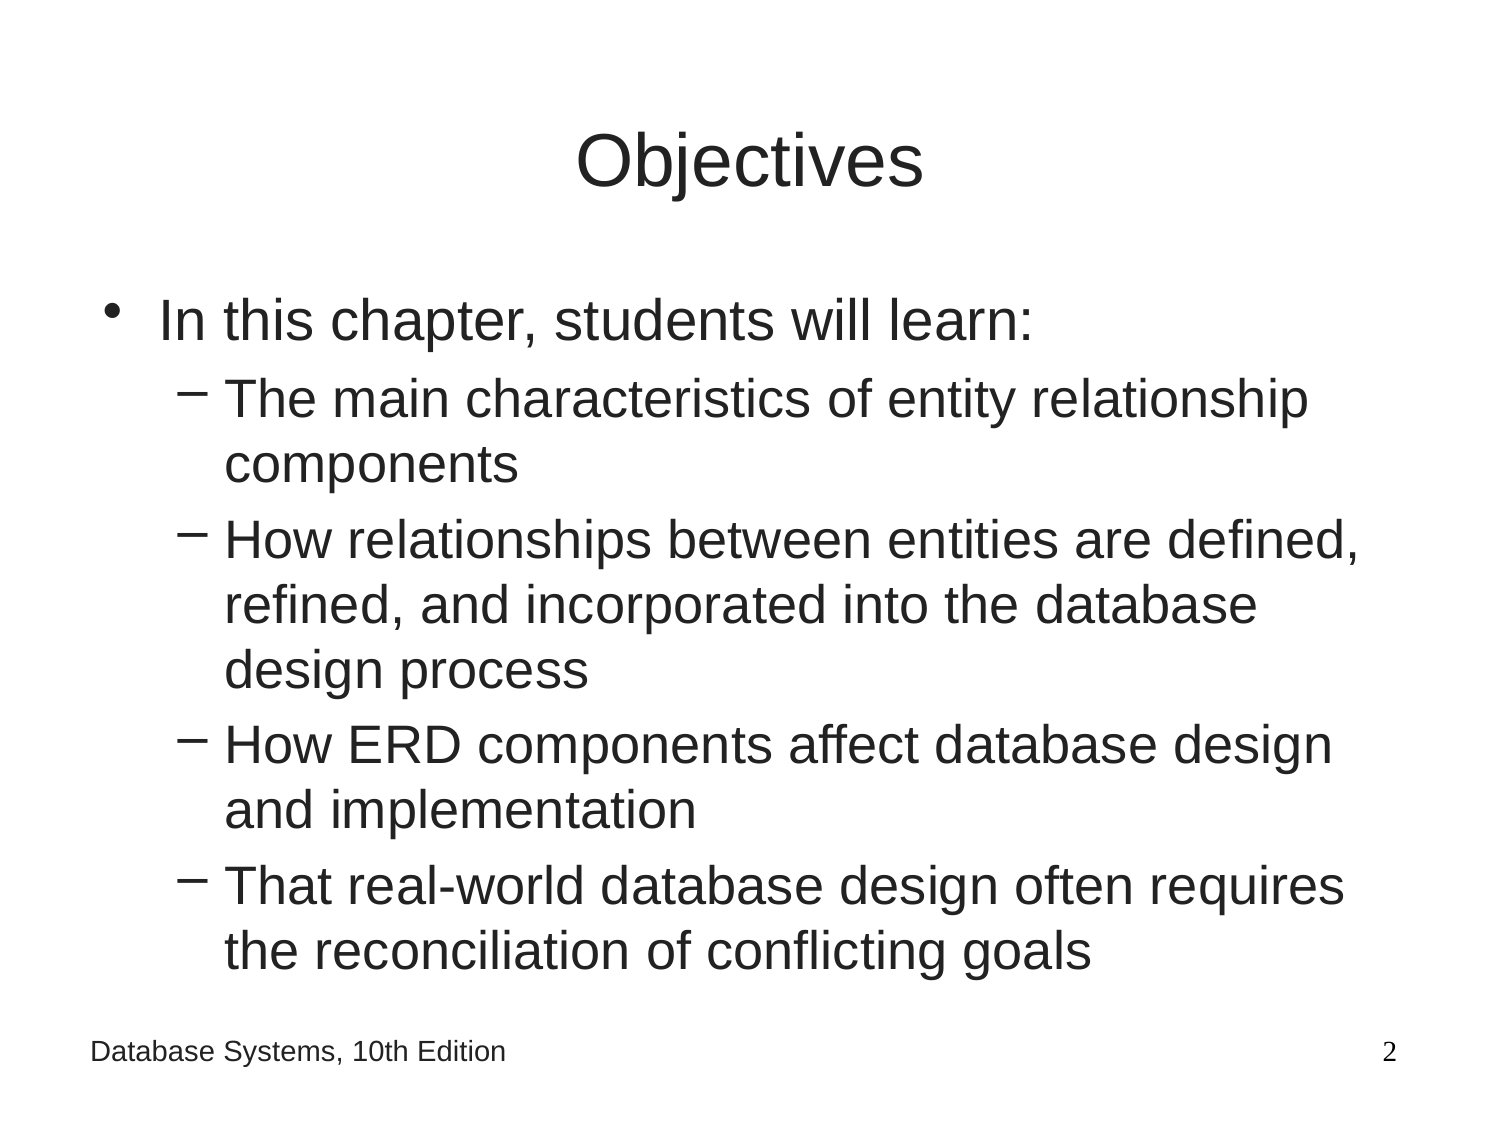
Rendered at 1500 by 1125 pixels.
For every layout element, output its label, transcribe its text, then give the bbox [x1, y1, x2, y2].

footer Database Systems, 10th Edition [75, 1025, 713, 1125]
title Objectives [87, 62, 1413, 250]
slide_number 2 [1074, 1025, 1413, 1103]
list In this chapter, students will learn: The main characteristics of entity relationship components How relationships between entities are defined, refined, and incorporated into the database design process How ERD components affect database design and implementation That real-world database design often requires the reconciliation of conflicting goals [87, 275, 1413, 1025]
